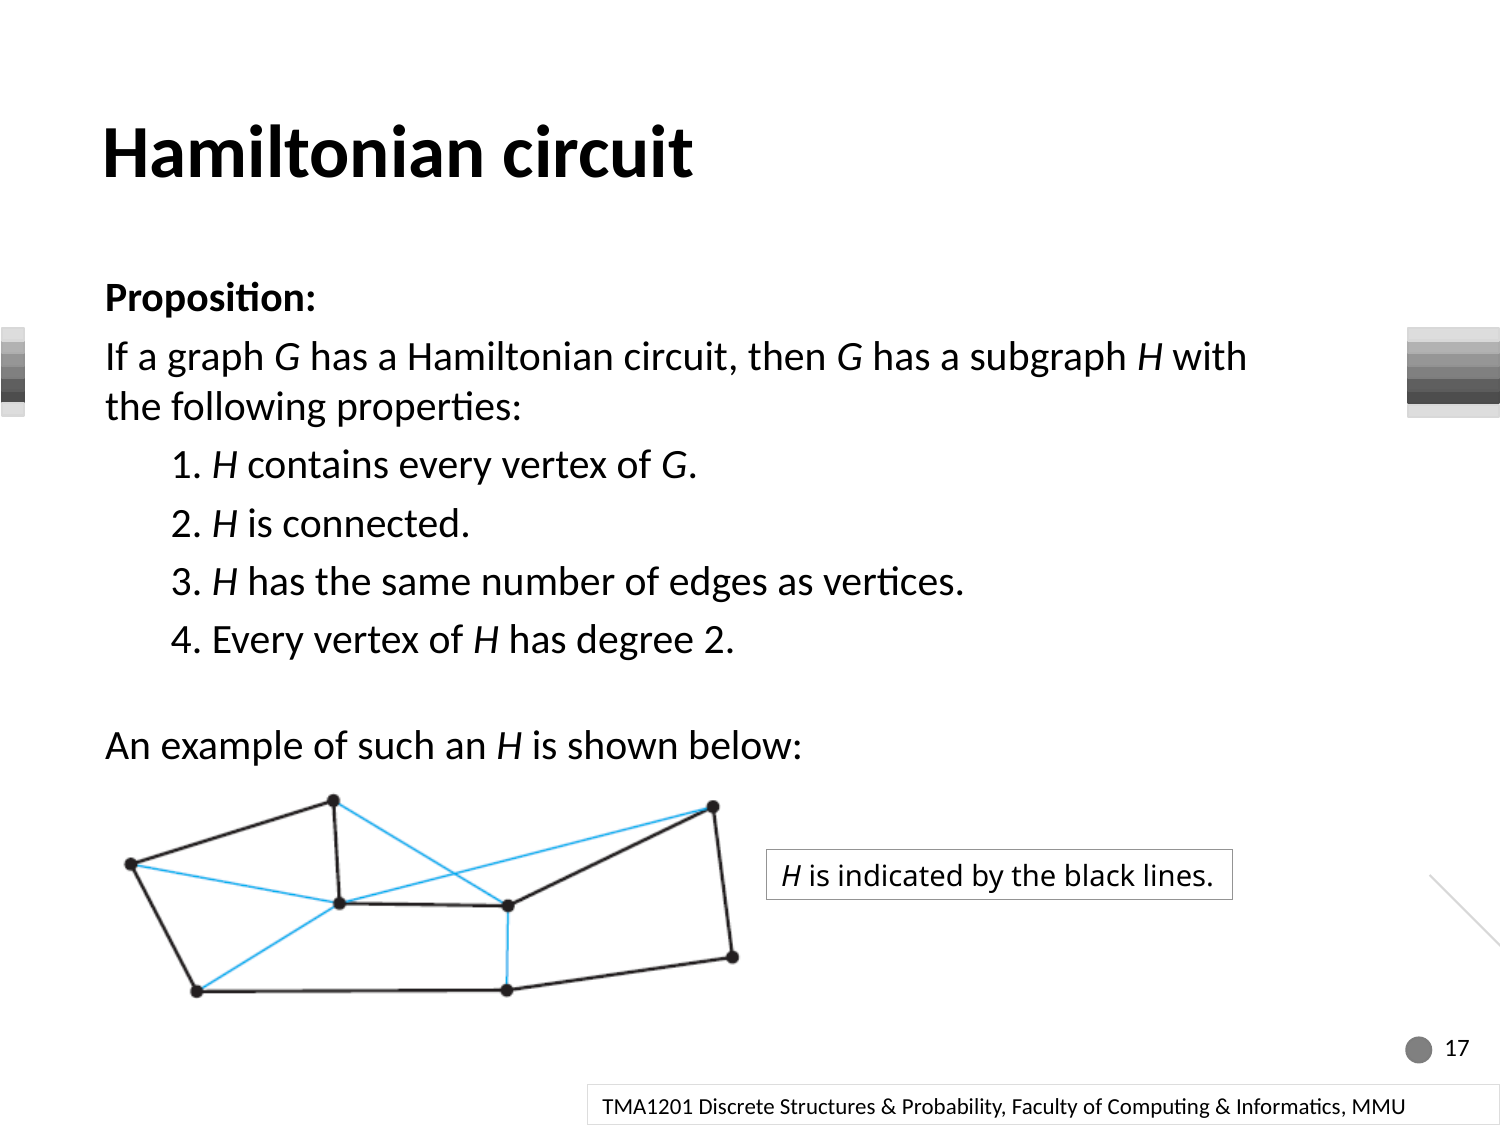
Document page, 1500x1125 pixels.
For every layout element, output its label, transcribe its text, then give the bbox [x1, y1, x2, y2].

title Hamiltonian circuit [87, 12, 1413, 200]
list Proposition: If a graph G has a Hamiltonian circuit, then G has a subgraph H with the following properties: 1. H contains every vertex of G. 2. H is connected. 3. H has the same number of edges as vertices. 4. Every vertex of H has degree 2. An example of such an H is shown below: [90, 262, 1300, 913]
picture [109, 786, 747, 1000]
slide_number 17 [1429, 1029, 1500, 1084]
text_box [1429, 874, 1500, 1026]
footer TMA1201 Discrete Structures & Probability, Faculty of Computing & Informatics, MMU [587, 1084, 1500, 1125]
text_box H is indicated by the black lines. [766, 849, 1233, 900]
